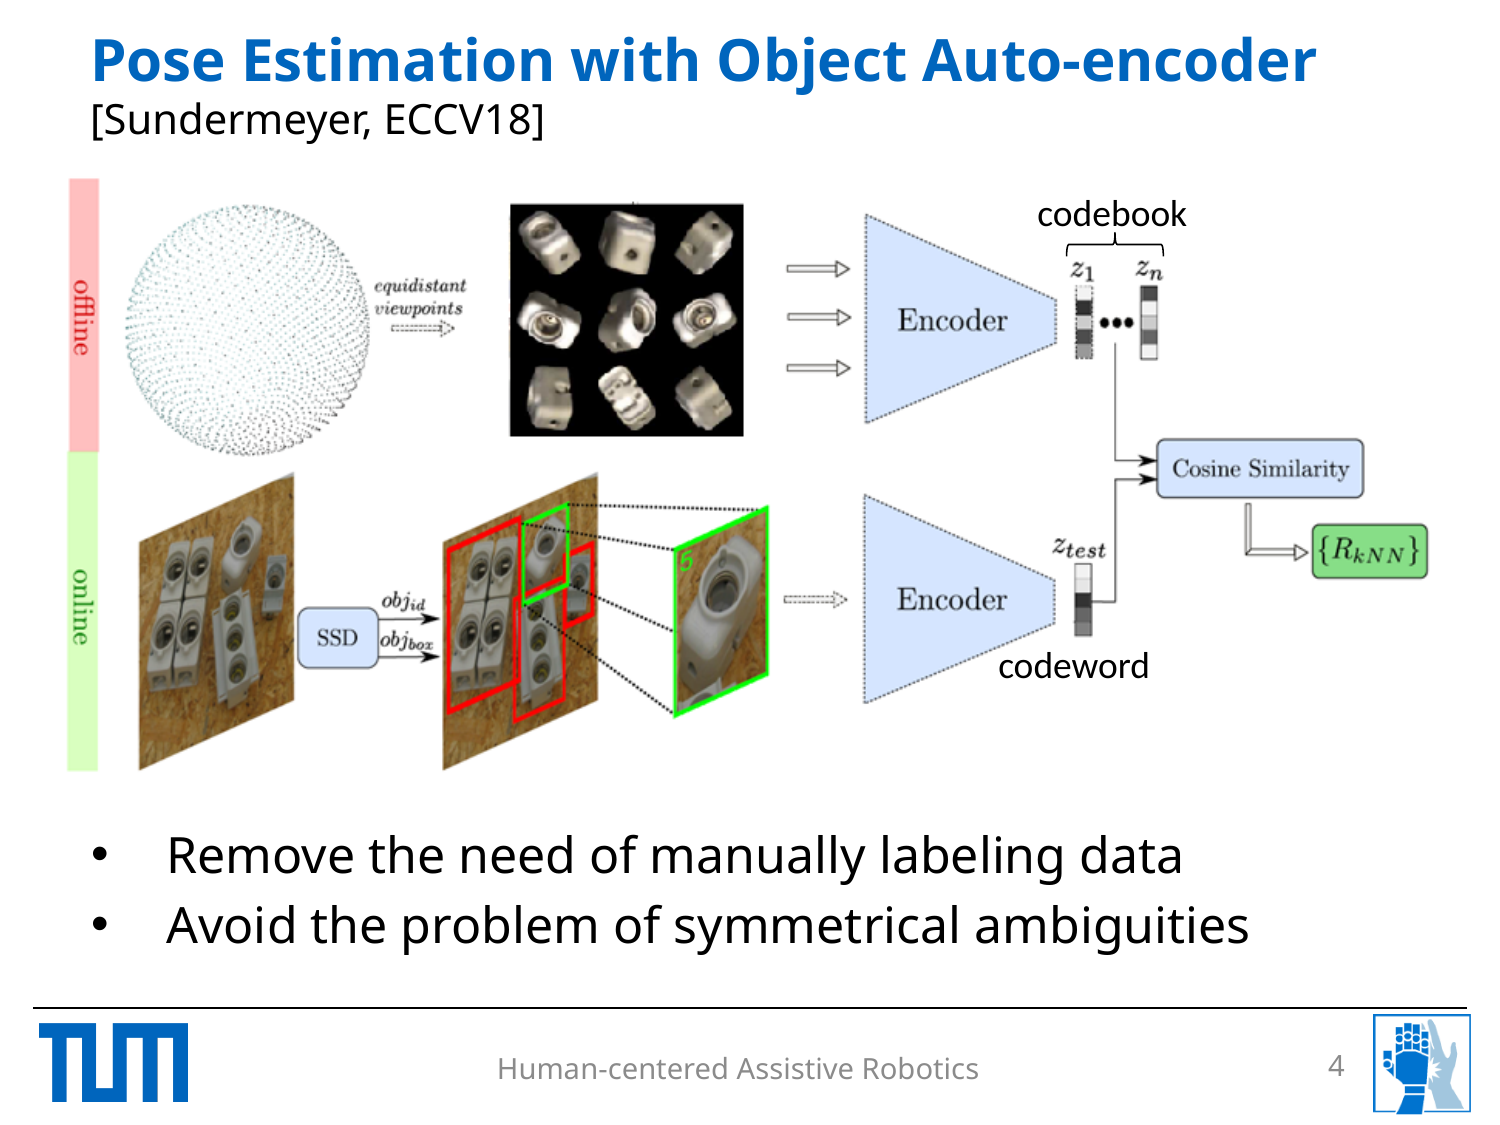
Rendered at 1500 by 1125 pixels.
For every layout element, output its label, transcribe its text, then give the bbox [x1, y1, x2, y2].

title Pose Estimation with Object Auto-encoder [Sundermeyer, ECCV18] [75, 23, 1459, 143]
footer Human-centered Assistive Robotics [253, 1037, 1223, 1099]
picture [61, 171, 1439, 793]
picture [1373, 1014, 1471, 1122]
picture [39, 1023, 188, 1102]
slide_number 4 [1222, 1036, 1360, 1097]
list Remove the need of manually labeling data Avoid the problem of symmetrical ambiguities [76, 175, 1459, 997]
